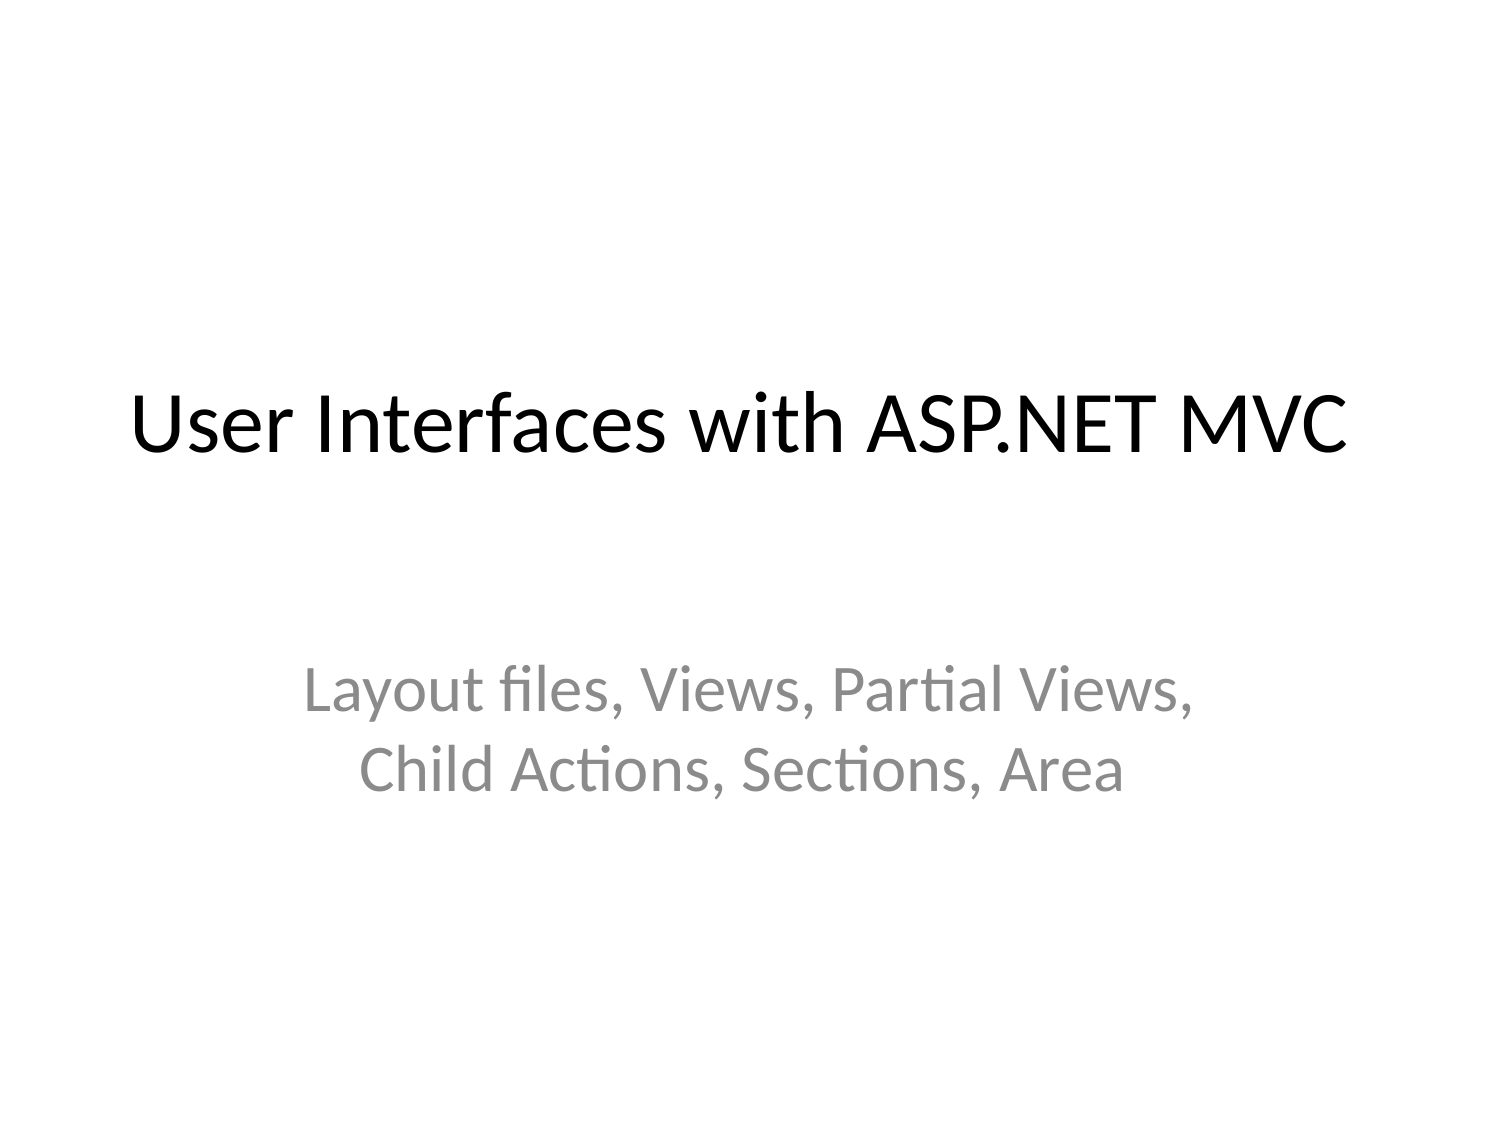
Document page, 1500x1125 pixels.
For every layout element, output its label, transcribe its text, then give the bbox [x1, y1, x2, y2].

subtitle Layout files, Views, Partial Views, Child Actions, Sections, Area [225, 637, 1275, 925]
title User Interfaces with ASP.NET MVC [112, 349, 1388, 591]
